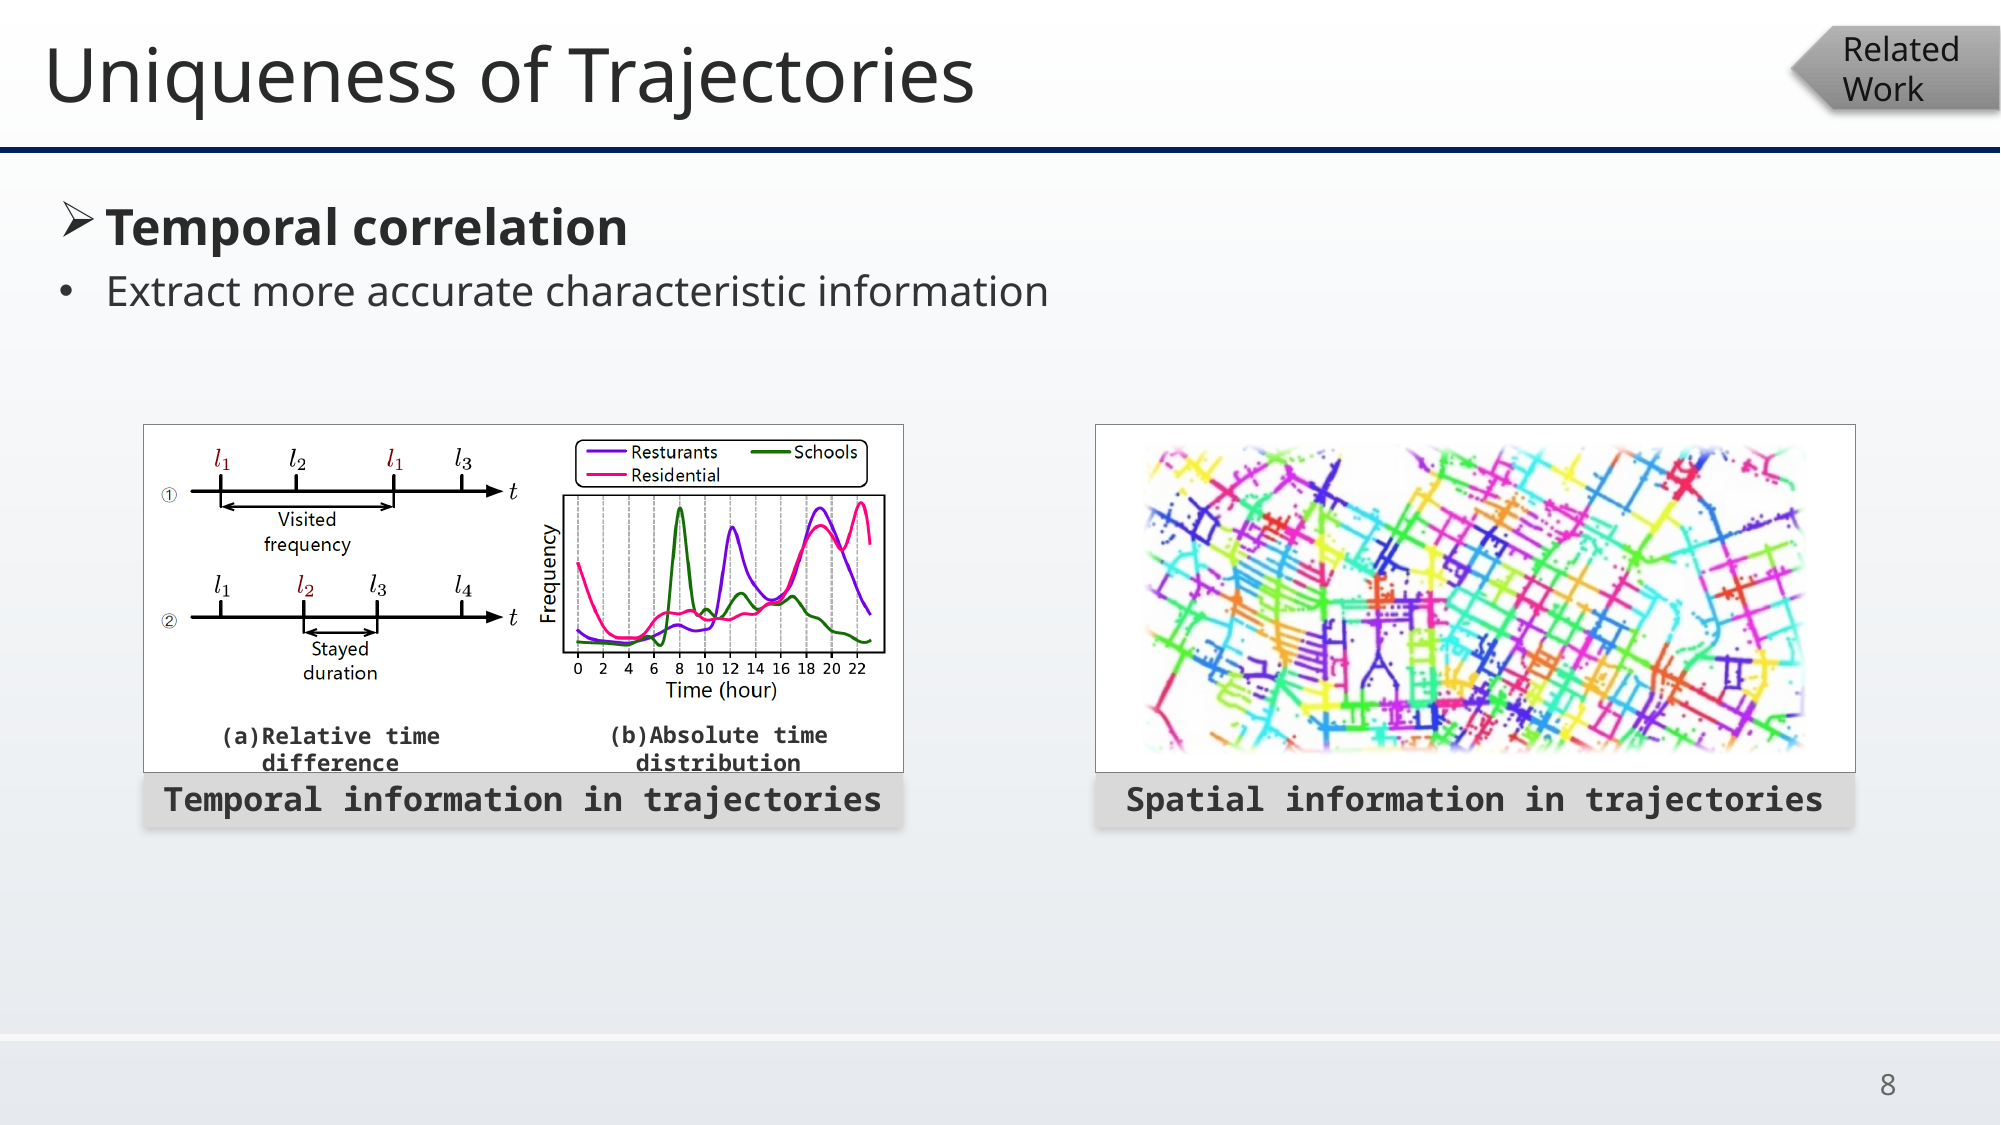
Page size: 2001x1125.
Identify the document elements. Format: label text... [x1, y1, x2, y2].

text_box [143, 424, 911, 828]
list Related Work [1842, 42, 2000, 95]
text_box Temporal correlation Extract more accurate characteristic information [44, 175, 1144, 323]
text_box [1095, 424, 1856, 828]
title Uniqueness of Trajectories [43, 26, 1780, 118]
